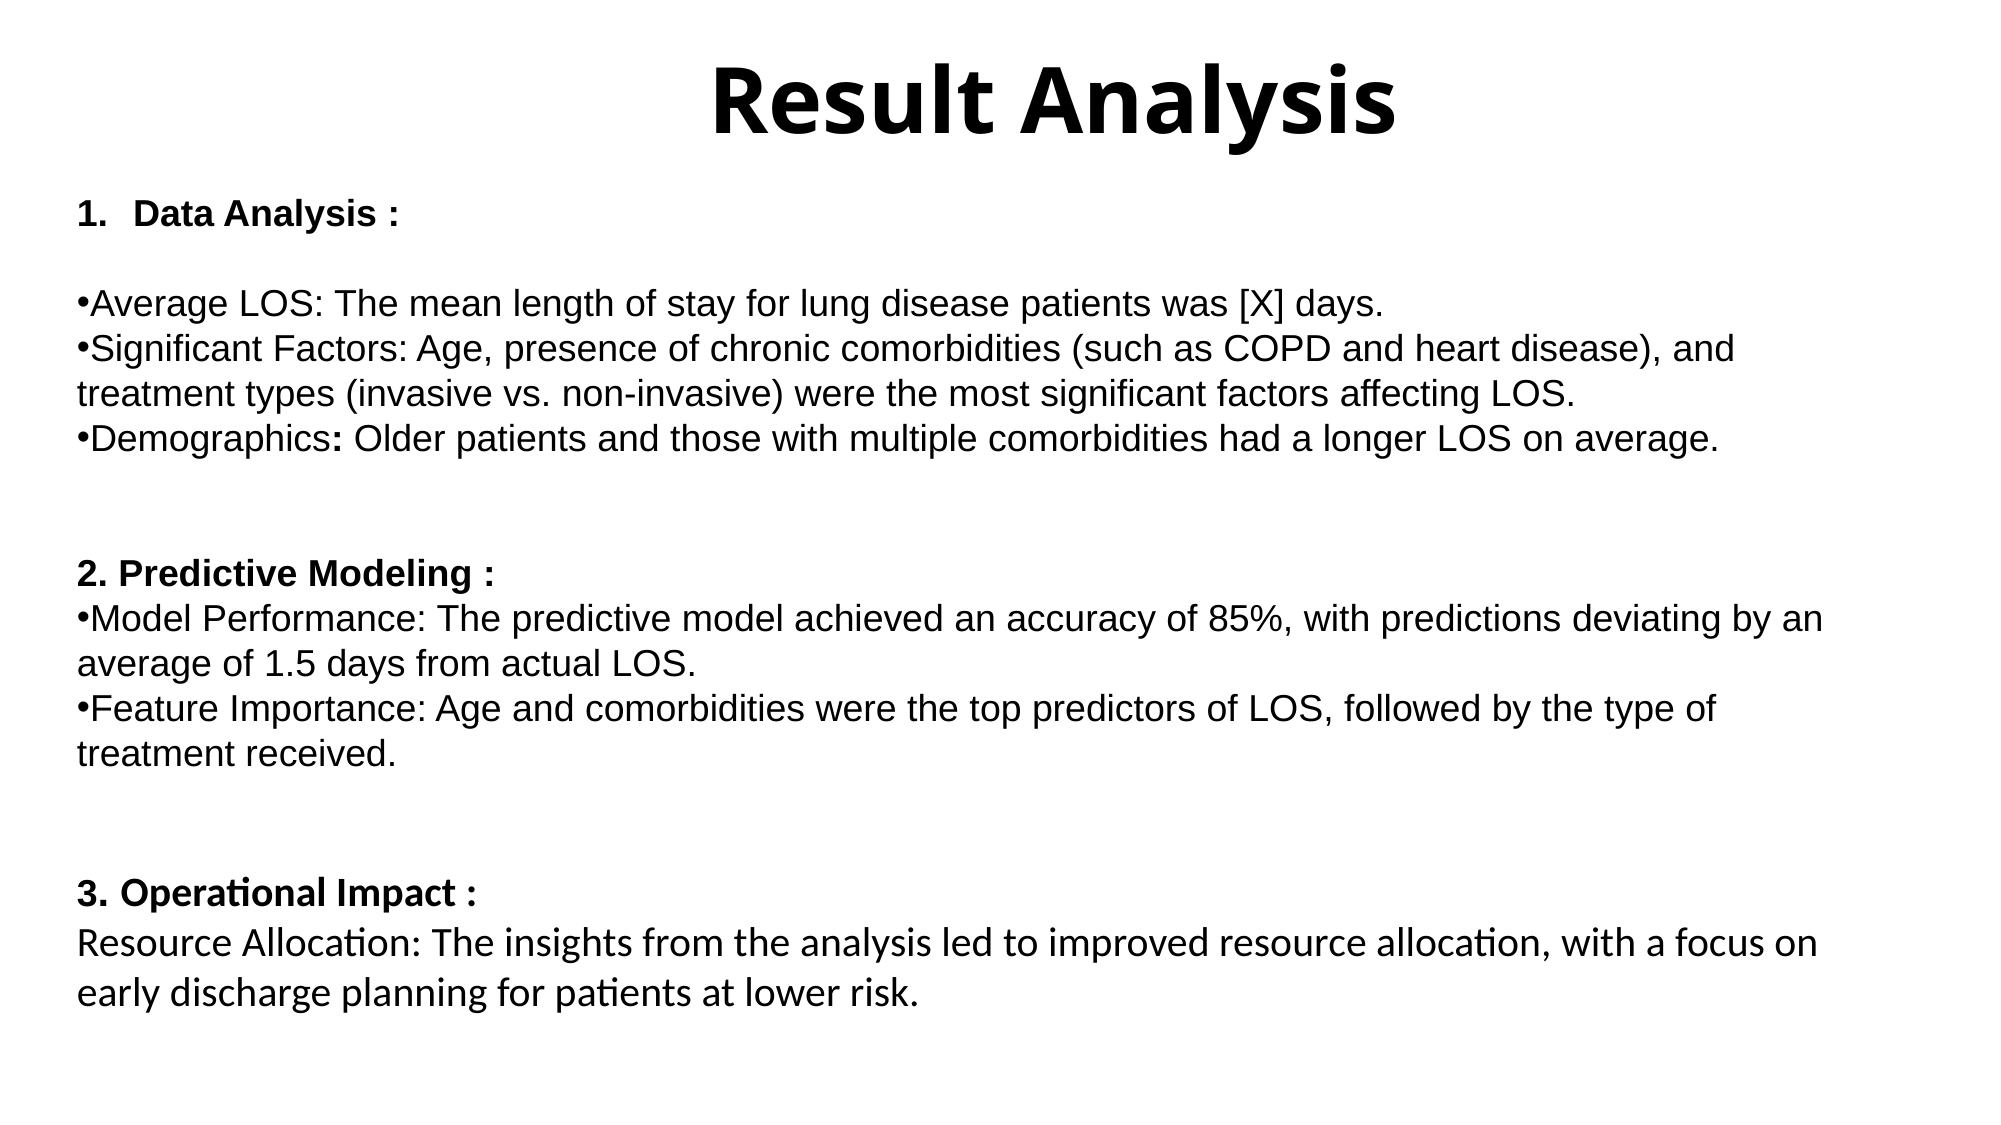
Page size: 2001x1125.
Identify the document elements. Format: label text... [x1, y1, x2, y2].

list Data Analysis : Average LOS: The mean length of stay for lung disease patients was [X] days. Significant Factors: Age, presence of chronic comorbidities (such as COPD and heart disease), and treatment types (invasive vs. non-invasive) were the most significant factors affecting LOS. Demographics: Older patients and those with multiple comorbidities had a longer LOS on average. 2. Predictive Modeling : Model Performance: The predictive model achieved an accuracy of 85%, with predictions deviating by an average of 1.5 days from actual LOS. Feature Importance: Age and comorbidities were the top predictors of LOS, followed by the type of treatment received. 3. Operational Impact : Resource Allocation: The insights from the analysis led to improved resource allocation, with a focus on early discharge planning for patients at lower risk. [61, 181, 1863, 1112]
title Result Analysis [99, 0, 1825, 181]
